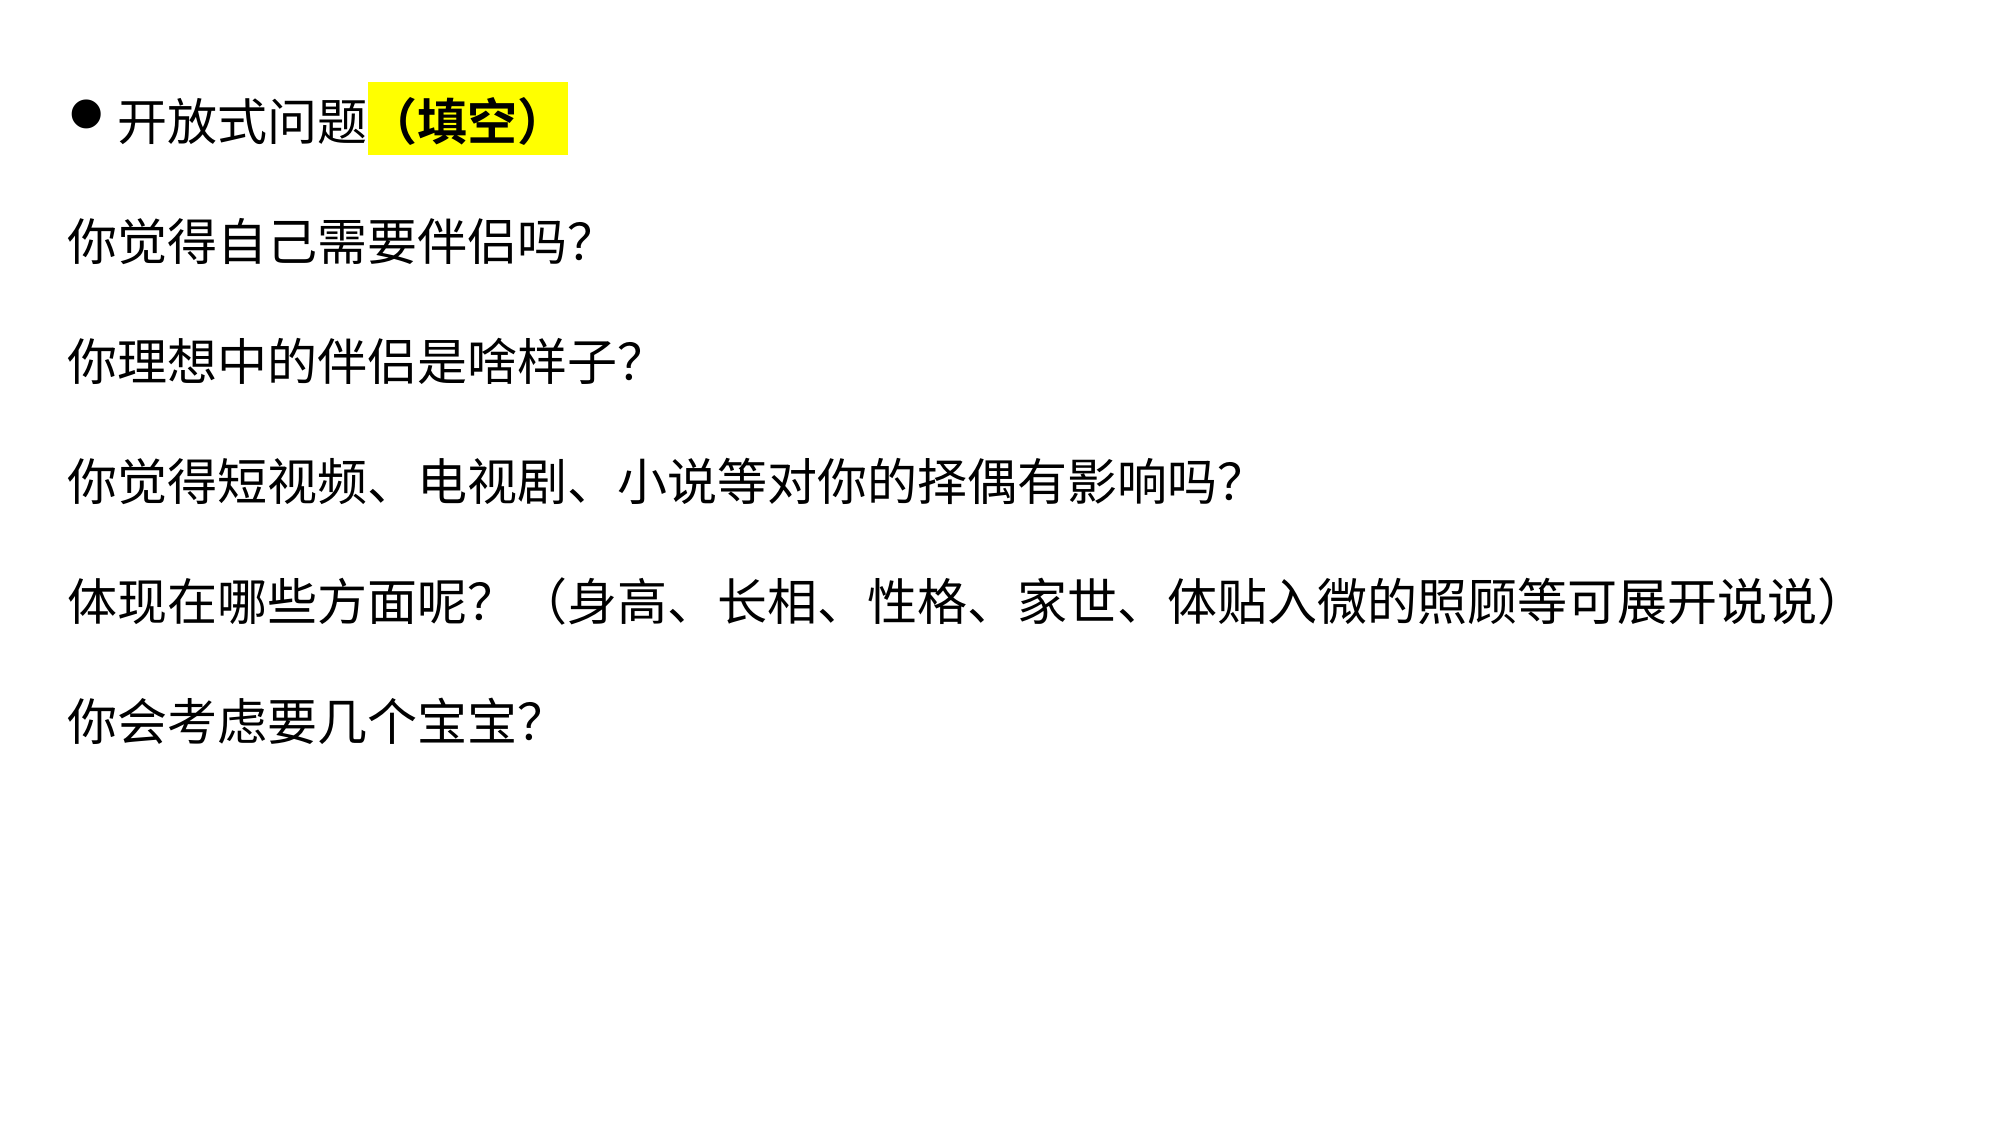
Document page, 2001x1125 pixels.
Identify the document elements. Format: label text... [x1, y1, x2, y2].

text_box 开放式问题（填空） 你觉得自己需要伴侣吗？ 你理想中的伴侣是啥样子？ 你觉得短视频、电视剧、小说等对你的择偶有影响吗？ 体现在哪些方面呢？（身高、长相、性格、家世、体贴入微的照顾等可展开说说） 你会考虑要几个宝宝？ [52, 22, 2000, 803]
